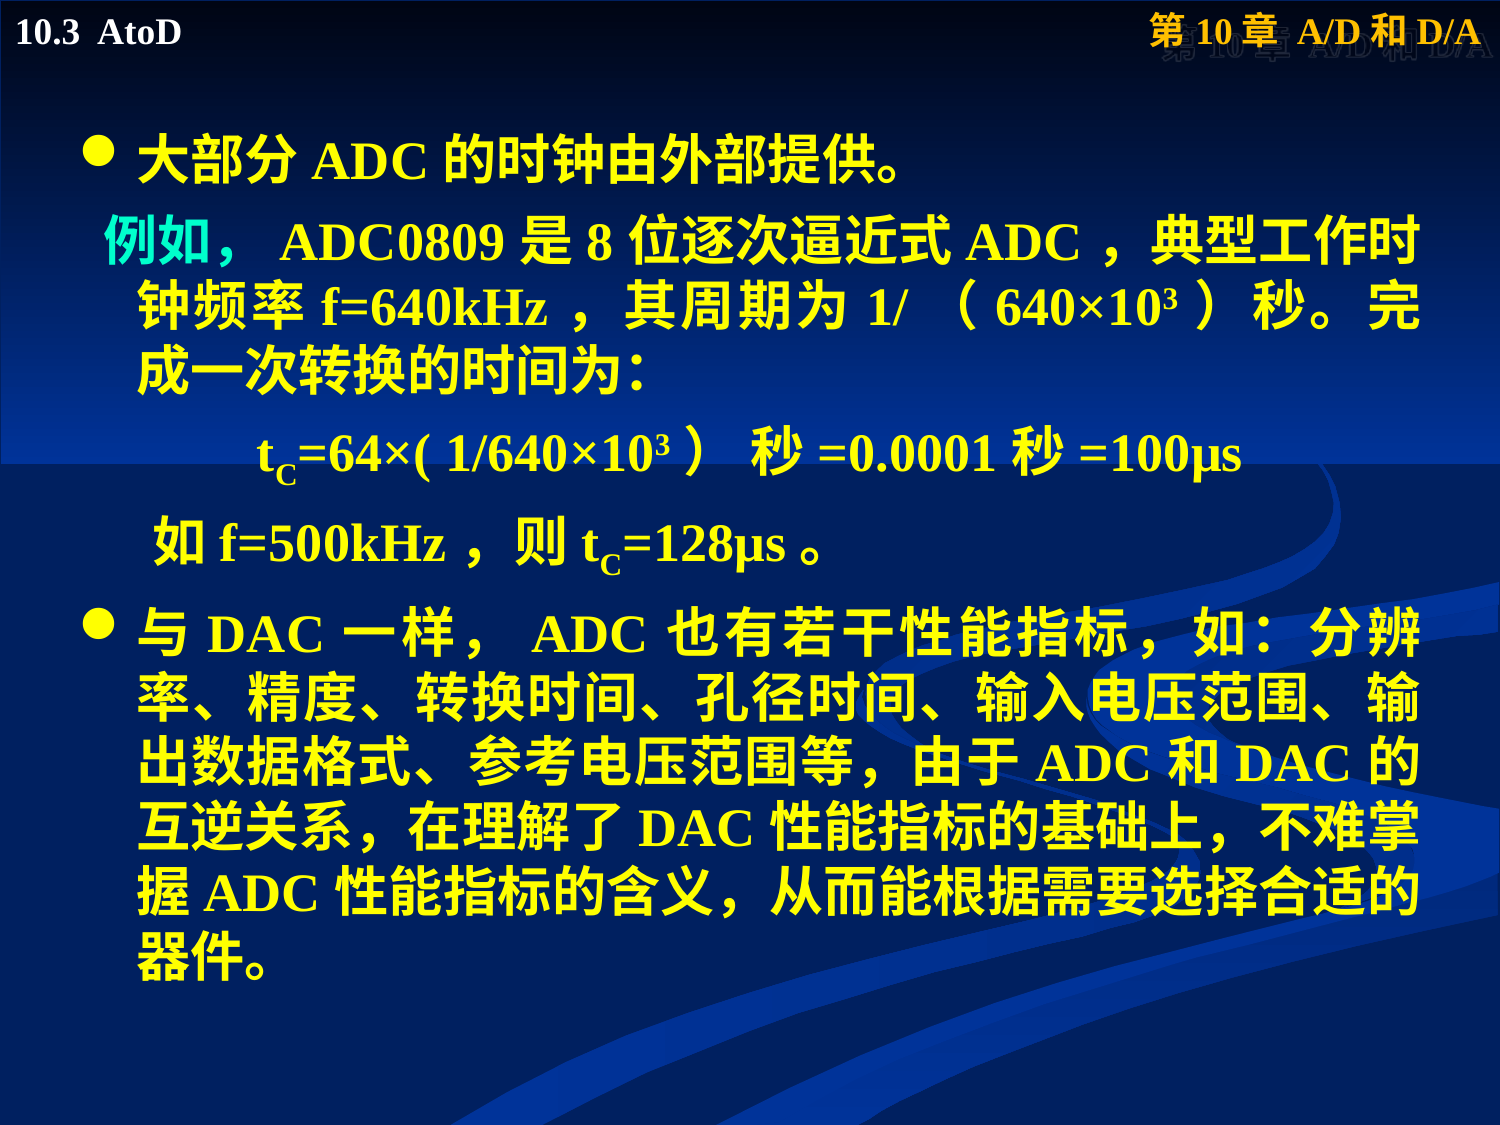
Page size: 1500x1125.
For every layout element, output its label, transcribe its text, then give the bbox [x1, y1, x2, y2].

list 大部分ADC的时钟由外部提供。 例如，ADC0809是8位逐次逼近式ADC，典型工作时钟频率f=640kHz，其周期为1/（640×103）秒。完成一次转换的时间为： tC=64×( 1/640×103） 秒=0.0001秒=100μs 如f=500kHz，则tC=128μs。 与DAC一样，ADC也有若干性能指标，如：分辨率、精度、转换时间、孔径时间、输入电压范围、输出数据格式、参考电压范围等，由于ADC和DAC的互逆关系，在理解了DAC性能指标的基础上，不难掌握ADC性能指标的含义，从而能根据需要选择合适的器件。 [63, 117, 1437, 1065]
